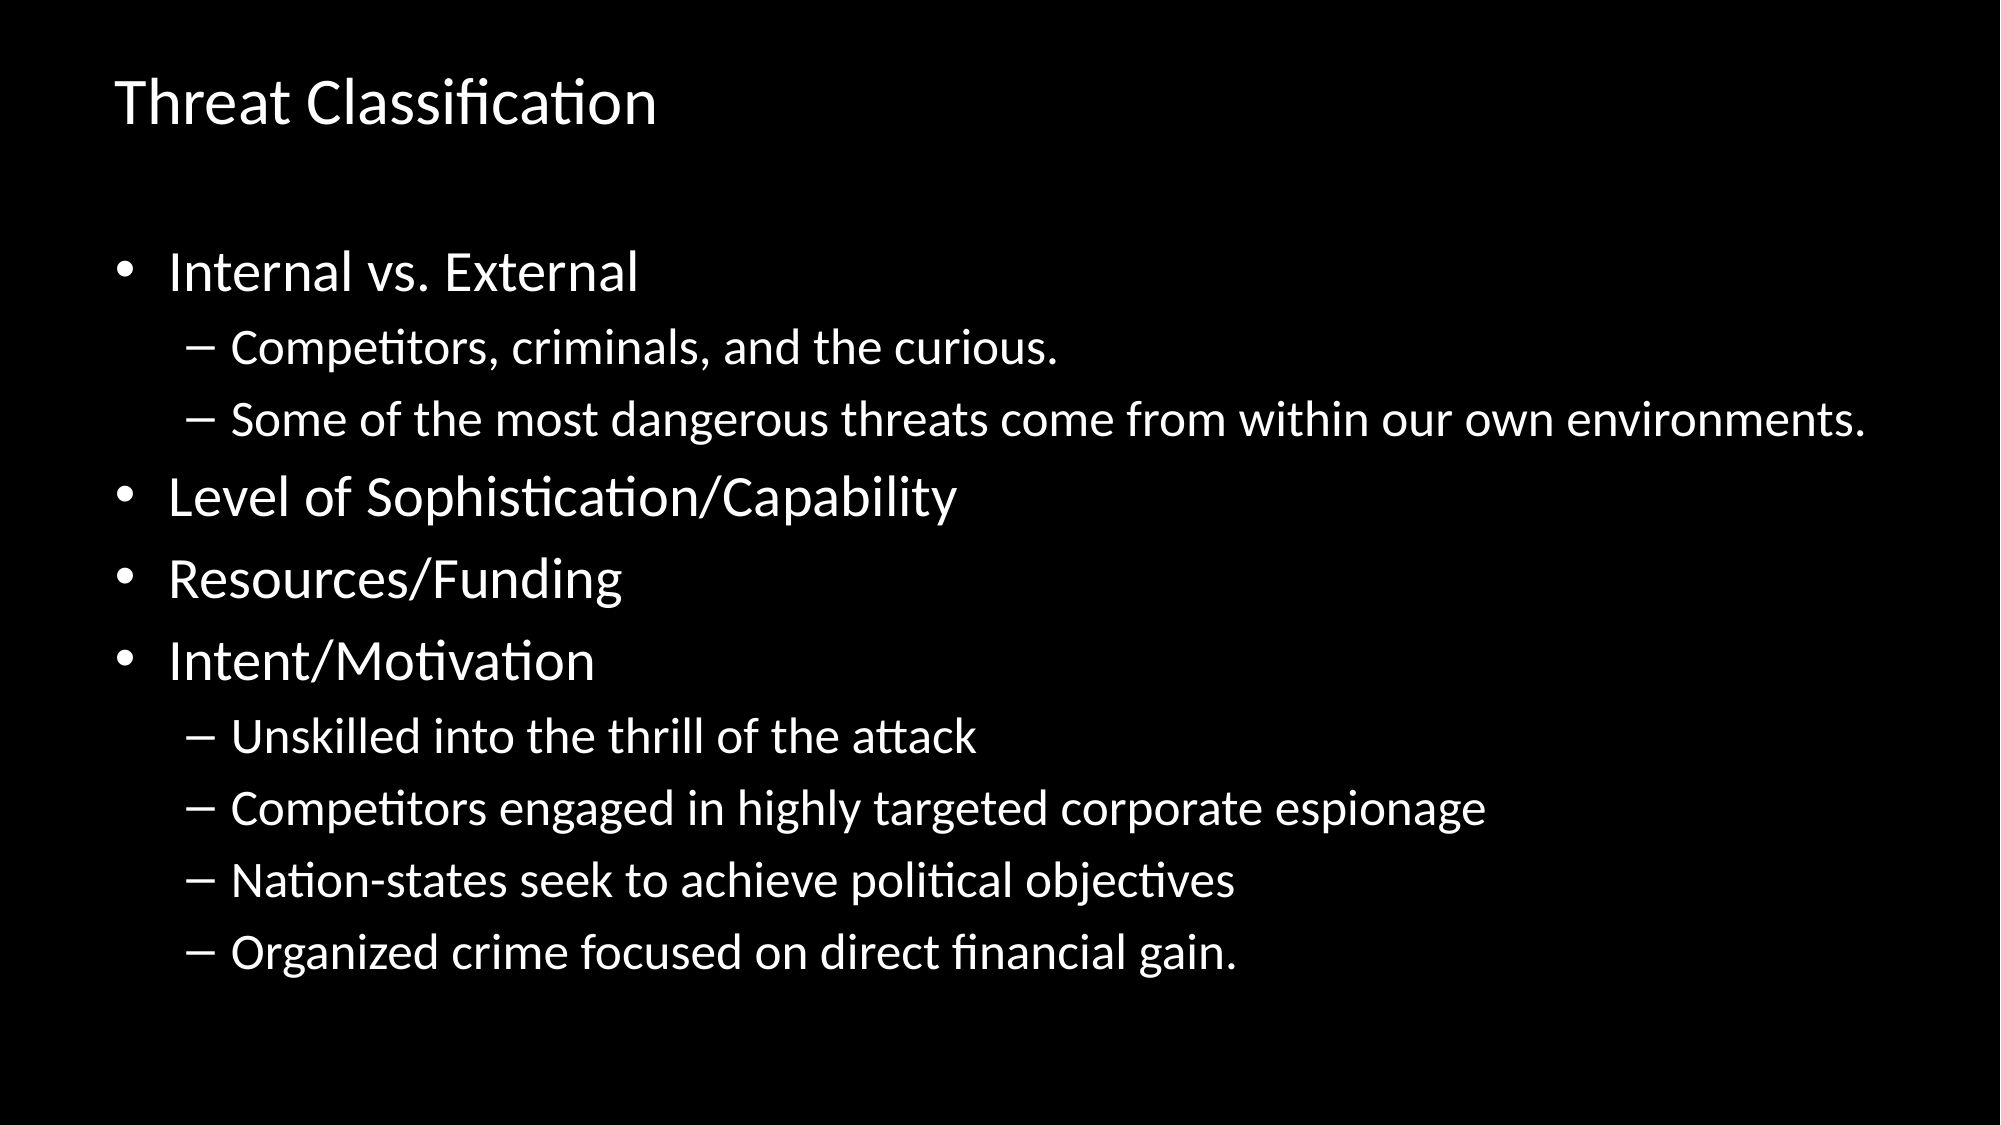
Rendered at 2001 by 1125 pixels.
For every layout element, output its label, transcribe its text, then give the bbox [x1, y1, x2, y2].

title Threat Classification [99, 45, 1900, 150]
list Internal vs. External Competitors, criminals, and the curious. Some of the most dangerous threats come from within our own environments. Level of Sophistication/Capability Resources/Funding Intent/Motivation Unskilled into the thrill of the attack Competitors engaged in highly targeted corporate espionage Nation-states seek to achieve political objectives Organized crime focused on direct financial gain. [99, 224, 1900, 1005]
